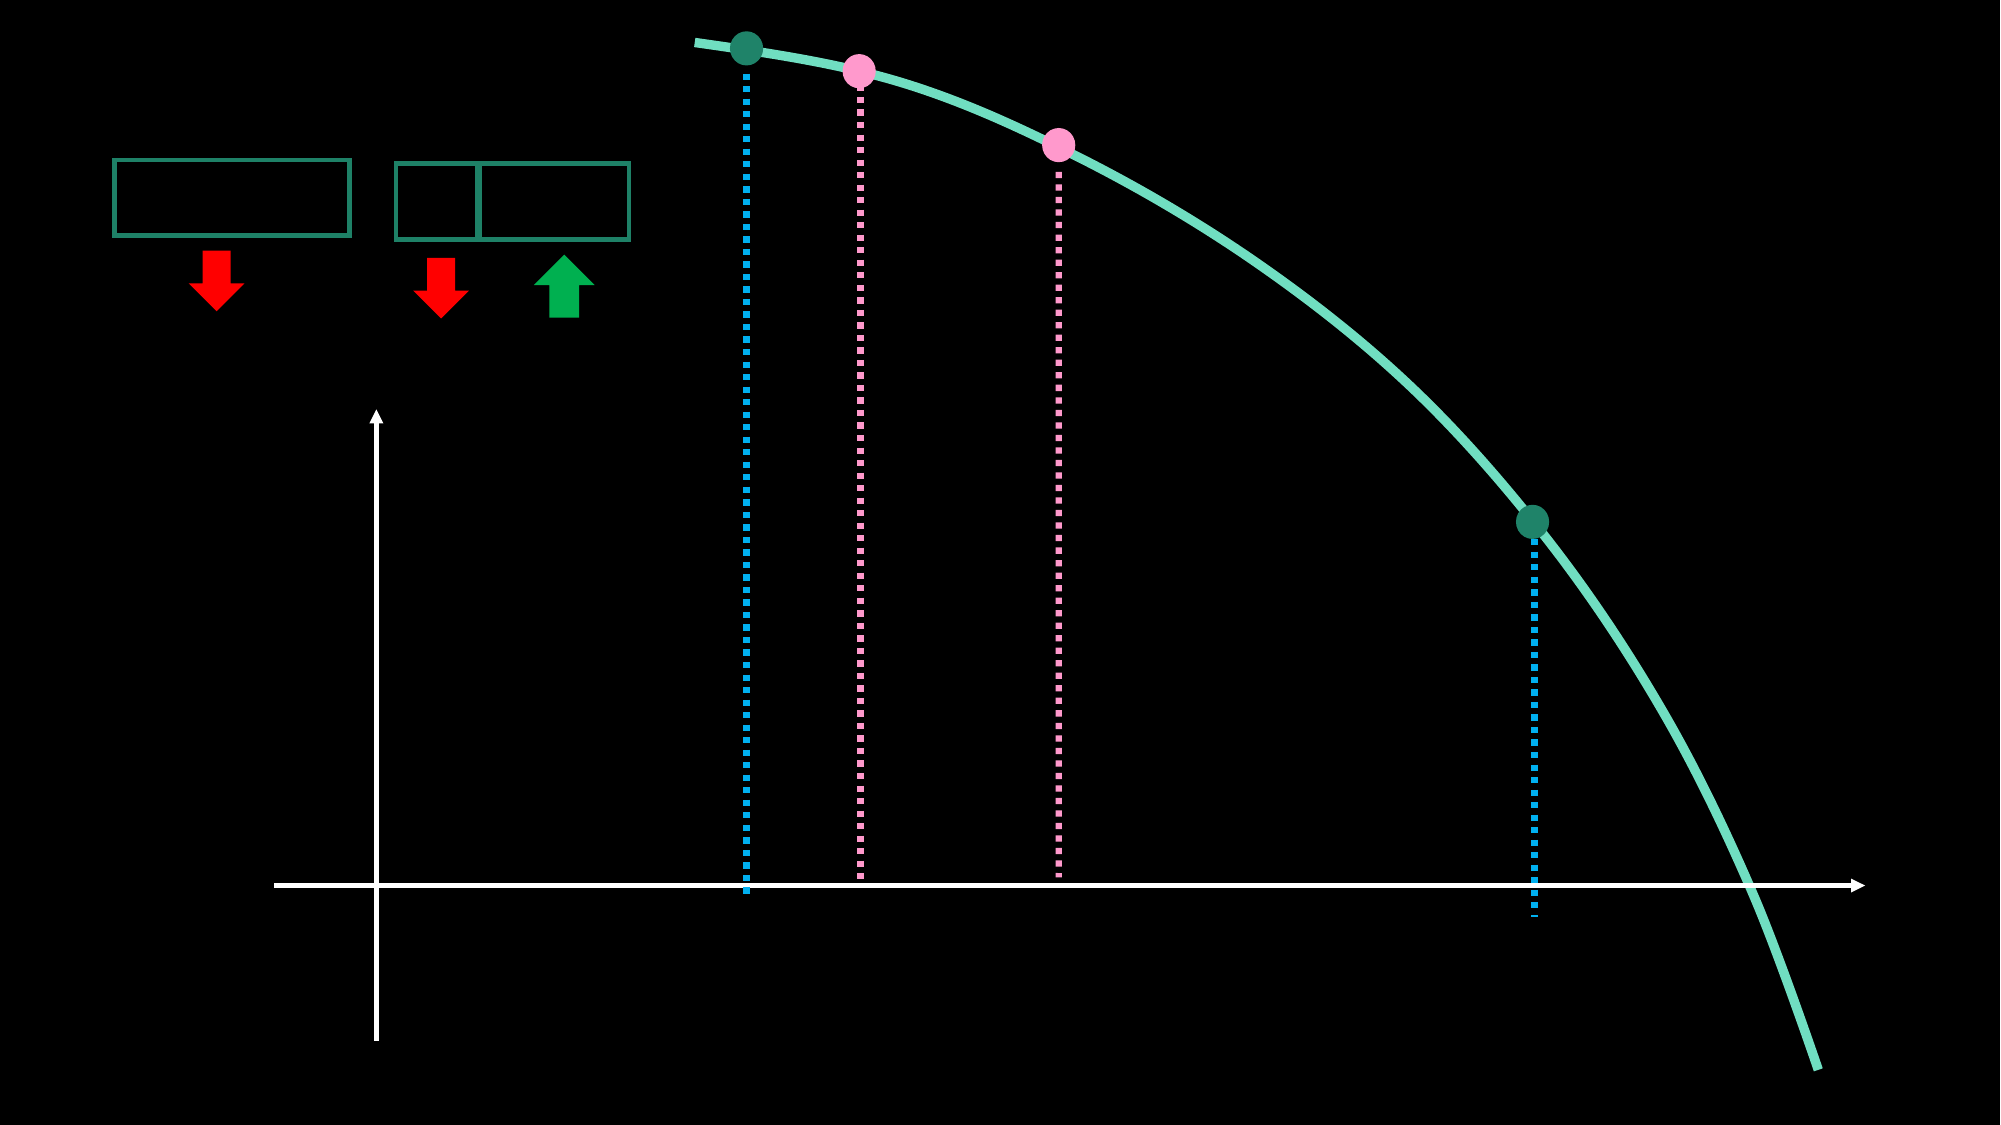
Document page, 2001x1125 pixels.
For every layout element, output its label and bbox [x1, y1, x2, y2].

text_box [1619, 888, 1820, 1071]
text_box [694, 41, 860, 194]
text_box [861, 74, 1534, 810]
text_box [1042, 127, 1076, 163]
text_box [477, 163, 630, 240]
text_box [842, 54, 876, 89]
text_box [1535, 534, 1750, 883]
text_box [1515, 504, 1550, 539]
text_box [395, 163, 477, 240]
text_box [729, 31, 764, 66]
text_box [533, 254, 595, 318]
text_box [186, 249, 247, 313]
text_box [410, 256, 472, 320]
text_box [113, 159, 351, 237]
